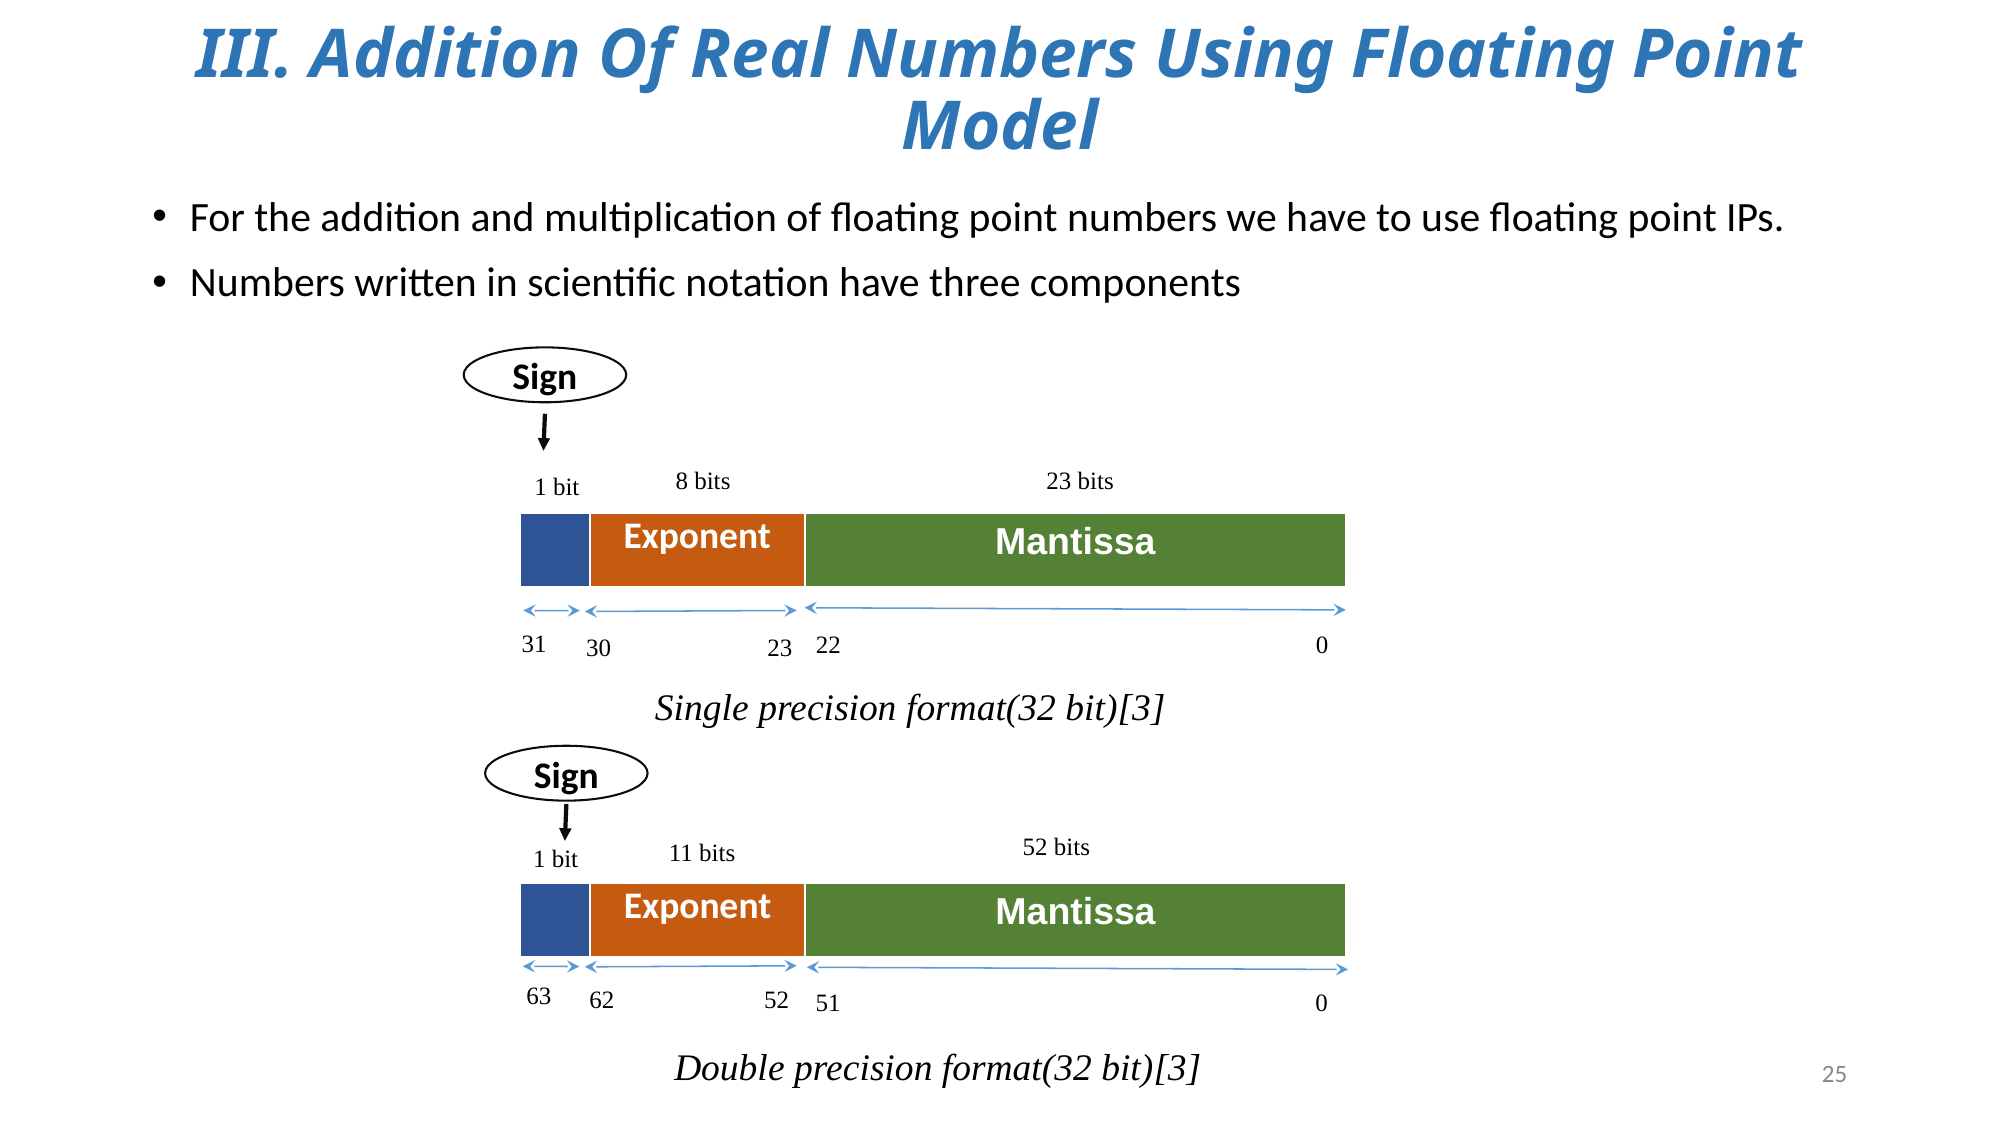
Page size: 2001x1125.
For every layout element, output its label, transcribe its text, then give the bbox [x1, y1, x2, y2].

text_box 30 23 [571, 617, 811, 673]
text_box Sign [463, 347, 627, 403]
table_header Mantissa [806, 514, 1345, 586]
table_header Exponent [591, 884, 804, 956]
title III. Addition Of Real Numbers Using Floating Point Model [137, 16, 1863, 187]
text_box Single precision format(32 bit)[3] [486, 675, 1335, 737]
text_box 63 [511, 959, 582, 1020]
table_header [521, 884, 589, 956]
text_box 52 bits [846, 809, 1276, 871]
slide_number 25 [1412, 1042, 1863, 1103]
text_box 23 bits [869, 444, 1299, 506]
text_box 11 bits [600, 816, 813, 878]
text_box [806, 966, 1349, 970]
text_box 62 52 [574, 972, 800, 1025]
text_box 1 bit [488, 450, 602, 511]
text_box Sign [485, 745, 648, 801]
text_box 1 bit [486, 822, 601, 883]
table_header [521, 514, 589, 586]
list For the addition and multiplication of floating point numbers we have to use floating point IPs. Numbers written in scientific notation have three components [137, 187, 1895, 1043]
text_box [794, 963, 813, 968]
text_box 8 bits [601, 444, 814, 506]
text_box 51 0 [800, 966, 1357, 1028]
text_box Double precision format(32 bit)[3] [514, 1035, 1363, 1096]
text_box 22 0 [800, 608, 1355, 670]
table_header Exponent [591, 514, 804, 586]
table_header Mantissa [806, 884, 1345, 956]
text_box 31 [506, 607, 577, 669]
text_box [804, 607, 1347, 611]
